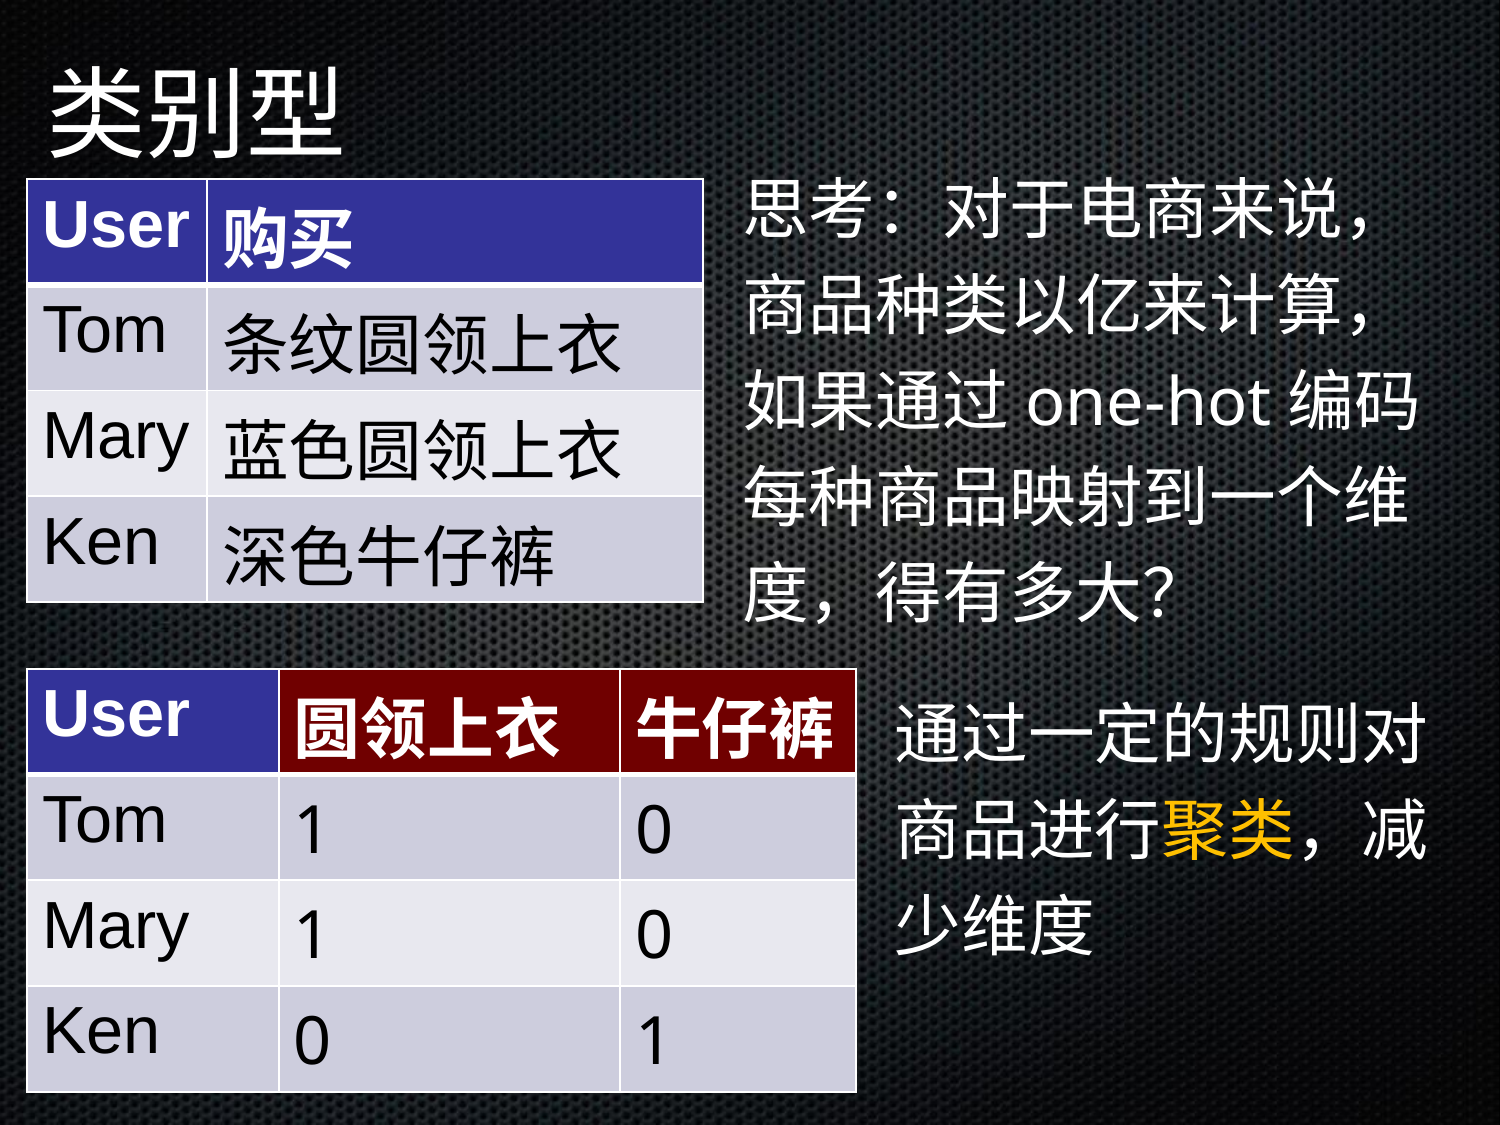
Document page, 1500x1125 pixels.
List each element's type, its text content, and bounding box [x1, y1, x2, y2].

table_cell Ken [28, 497, 206, 601]
table_cell 条纹圆领上衣 [208, 288, 702, 390]
text_box 类别型 [31, 42, 1424, 178]
table_cell 深色牛仔裤 [208, 497, 702, 601]
table_cell 1 [280, 777, 619, 879]
table_cell Mary [28, 881, 278, 985]
table_cell 蓝色圆领上衣 [208, 391, 702, 495]
table_header 牛仔裤 [621, 670, 855, 772]
table_cell Tom [28, 288, 206, 390]
table_cell 1 [621, 987, 855, 1091]
table_header User [28, 180, 206, 282]
table_header User [28, 670, 278, 772]
table_header 圆领上衣 [280, 670, 619, 772]
table_cell 1 [280, 881, 619, 985]
table_cell 0 [621, 777, 855, 879]
table_header 购买 [208, 180, 702, 282]
text_box 通过一定的规则对商品进行聚类，减少维度 [879, 668, 1500, 972]
table_cell Ken [28, 987, 278, 1091]
picture [0, 0, 1500, 1125]
text_box 思考：对于电商来说，商品种类以亿来计算，如果通过one-hot编码每种商品映射到一个维度，得有多大？ [727, 143, 1458, 639]
table_cell 0 [621, 881, 855, 985]
table_cell Mary [28, 391, 206, 495]
table_cell Tom [28, 777, 278, 879]
table_cell 0 [280, 987, 619, 1091]
